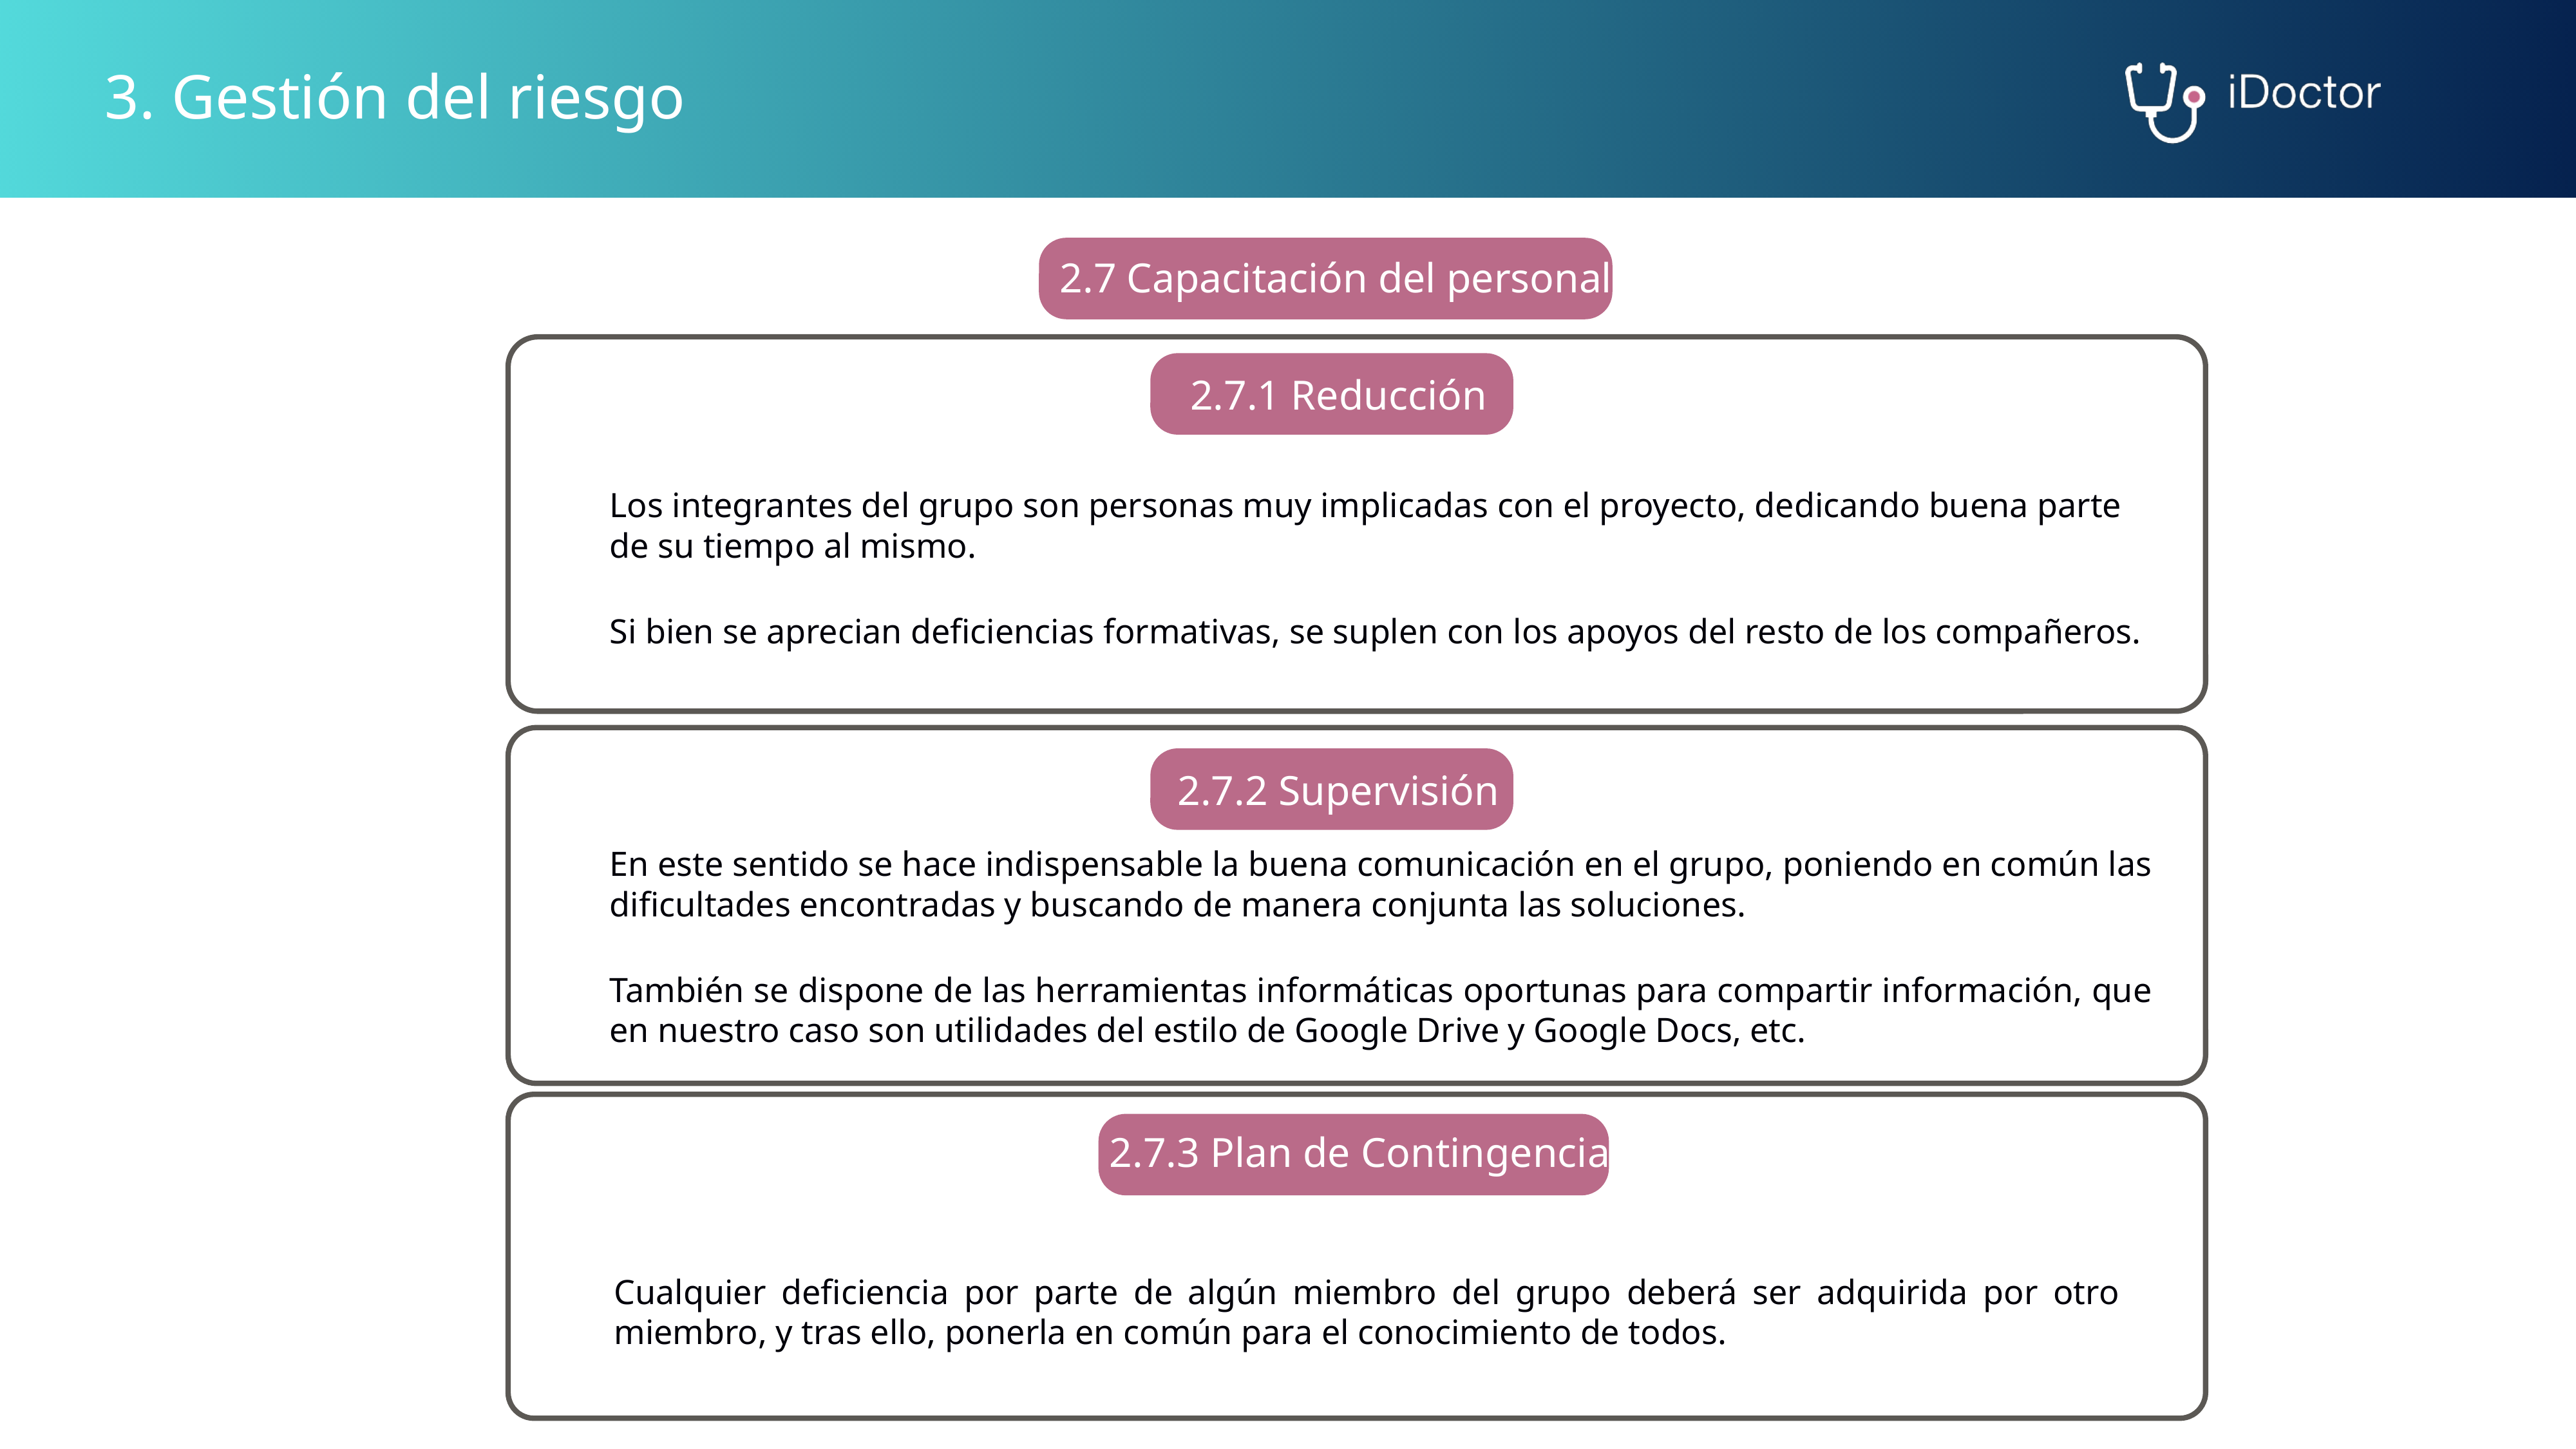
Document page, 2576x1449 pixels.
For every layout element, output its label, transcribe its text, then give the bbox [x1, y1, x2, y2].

text_box 2.7 Capacitación del personal [1054, 247, 1618, 307]
text_box [507, 1094, 2206, 1419]
text_box Cualquier deficiencia por parte de algún miembro del grupo deberá ser adquirida por otro miembro, y tras ello, ponerla en común para el conocimiento de todos. [609, 1265, 2126, 1357]
text_box [1039, 238, 1609, 319]
text_box En este sentido se hace indispensable la buena comunicación en el grupo, poniendo en común las dificultades encontradas y buscando de manera conjunta las soluciones. También se dispone de las herramientas informáticas oportunas para compartir información, que en nuestro caso son utilidades del estilo de Google Drive y Google Docs, etc. [604, 837, 2159, 1055]
text_box Los integrantes del grupo son personas muy implicadas con el proyecto, dedicando buena parte de su tiempo al mismo. Si bien se aprecian deficiencias formativas, se suplen con los apoyos del resto de los compañeros. [604, 478, 2159, 656]
text_box [508, 337, 2206, 712]
picture [0, 0, 2576, 198]
text_box [508, 727, 2206, 1084]
